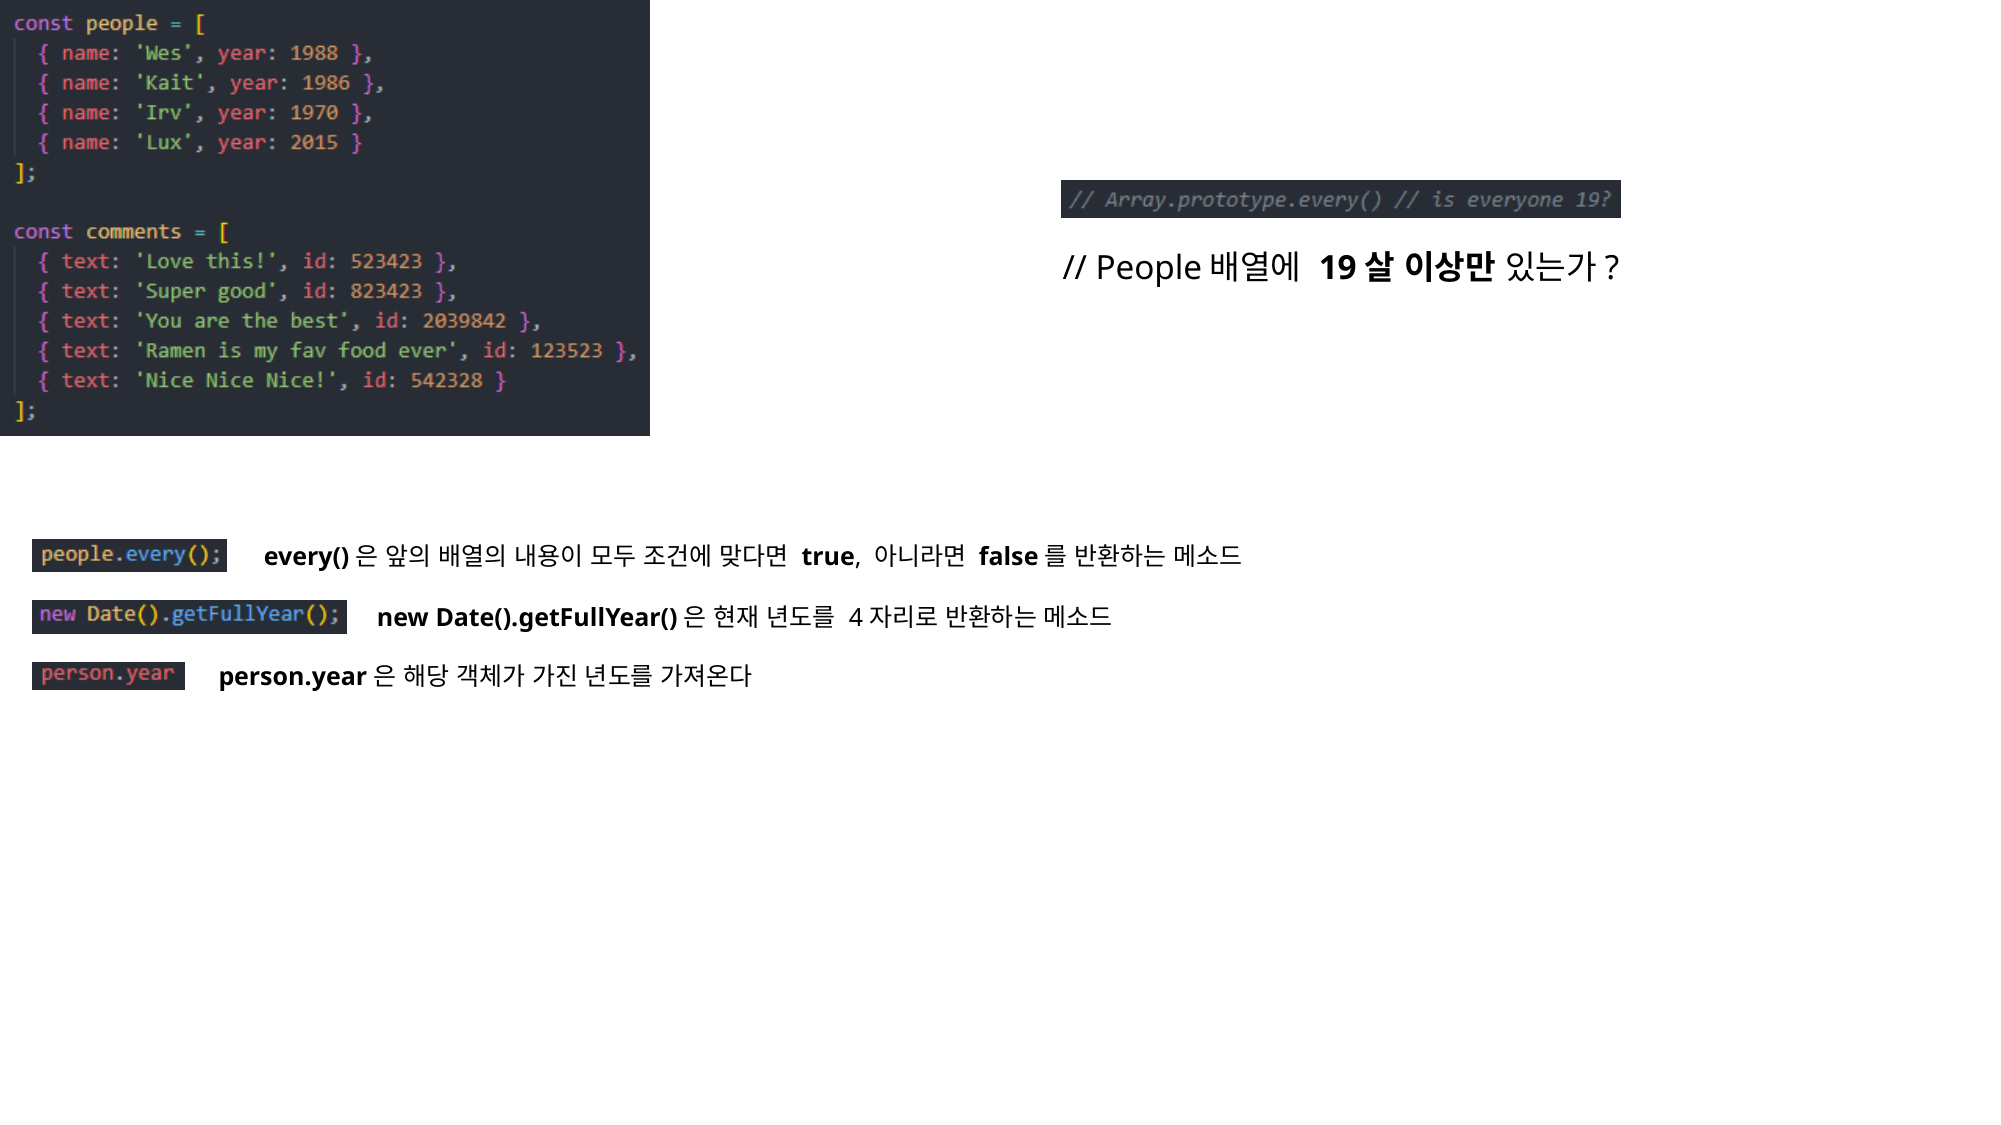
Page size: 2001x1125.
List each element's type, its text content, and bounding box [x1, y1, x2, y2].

picture [32, 662, 185, 690]
text_box person.year은 해당 객체가 가진 년도를 가져온다 [203, 653, 769, 699]
picture [1061, 180, 1621, 218]
picture [32, 600, 347, 634]
text_box new Date().getFullYear()은 현재 년도를 4자리로 반환하는 메소드 [362, 594, 1129, 639]
picture [32, 539, 227, 572]
picture [0, 0, 650, 436]
text_box // People배열에 19살 이상만 있는가? [1047, 239, 1635, 294]
text_box every()은 앞의 배열의 내용이 모두 조건에 맞다면 true, 아니라면 false를 반환하는 메소드 [249, 532, 1258, 578]
